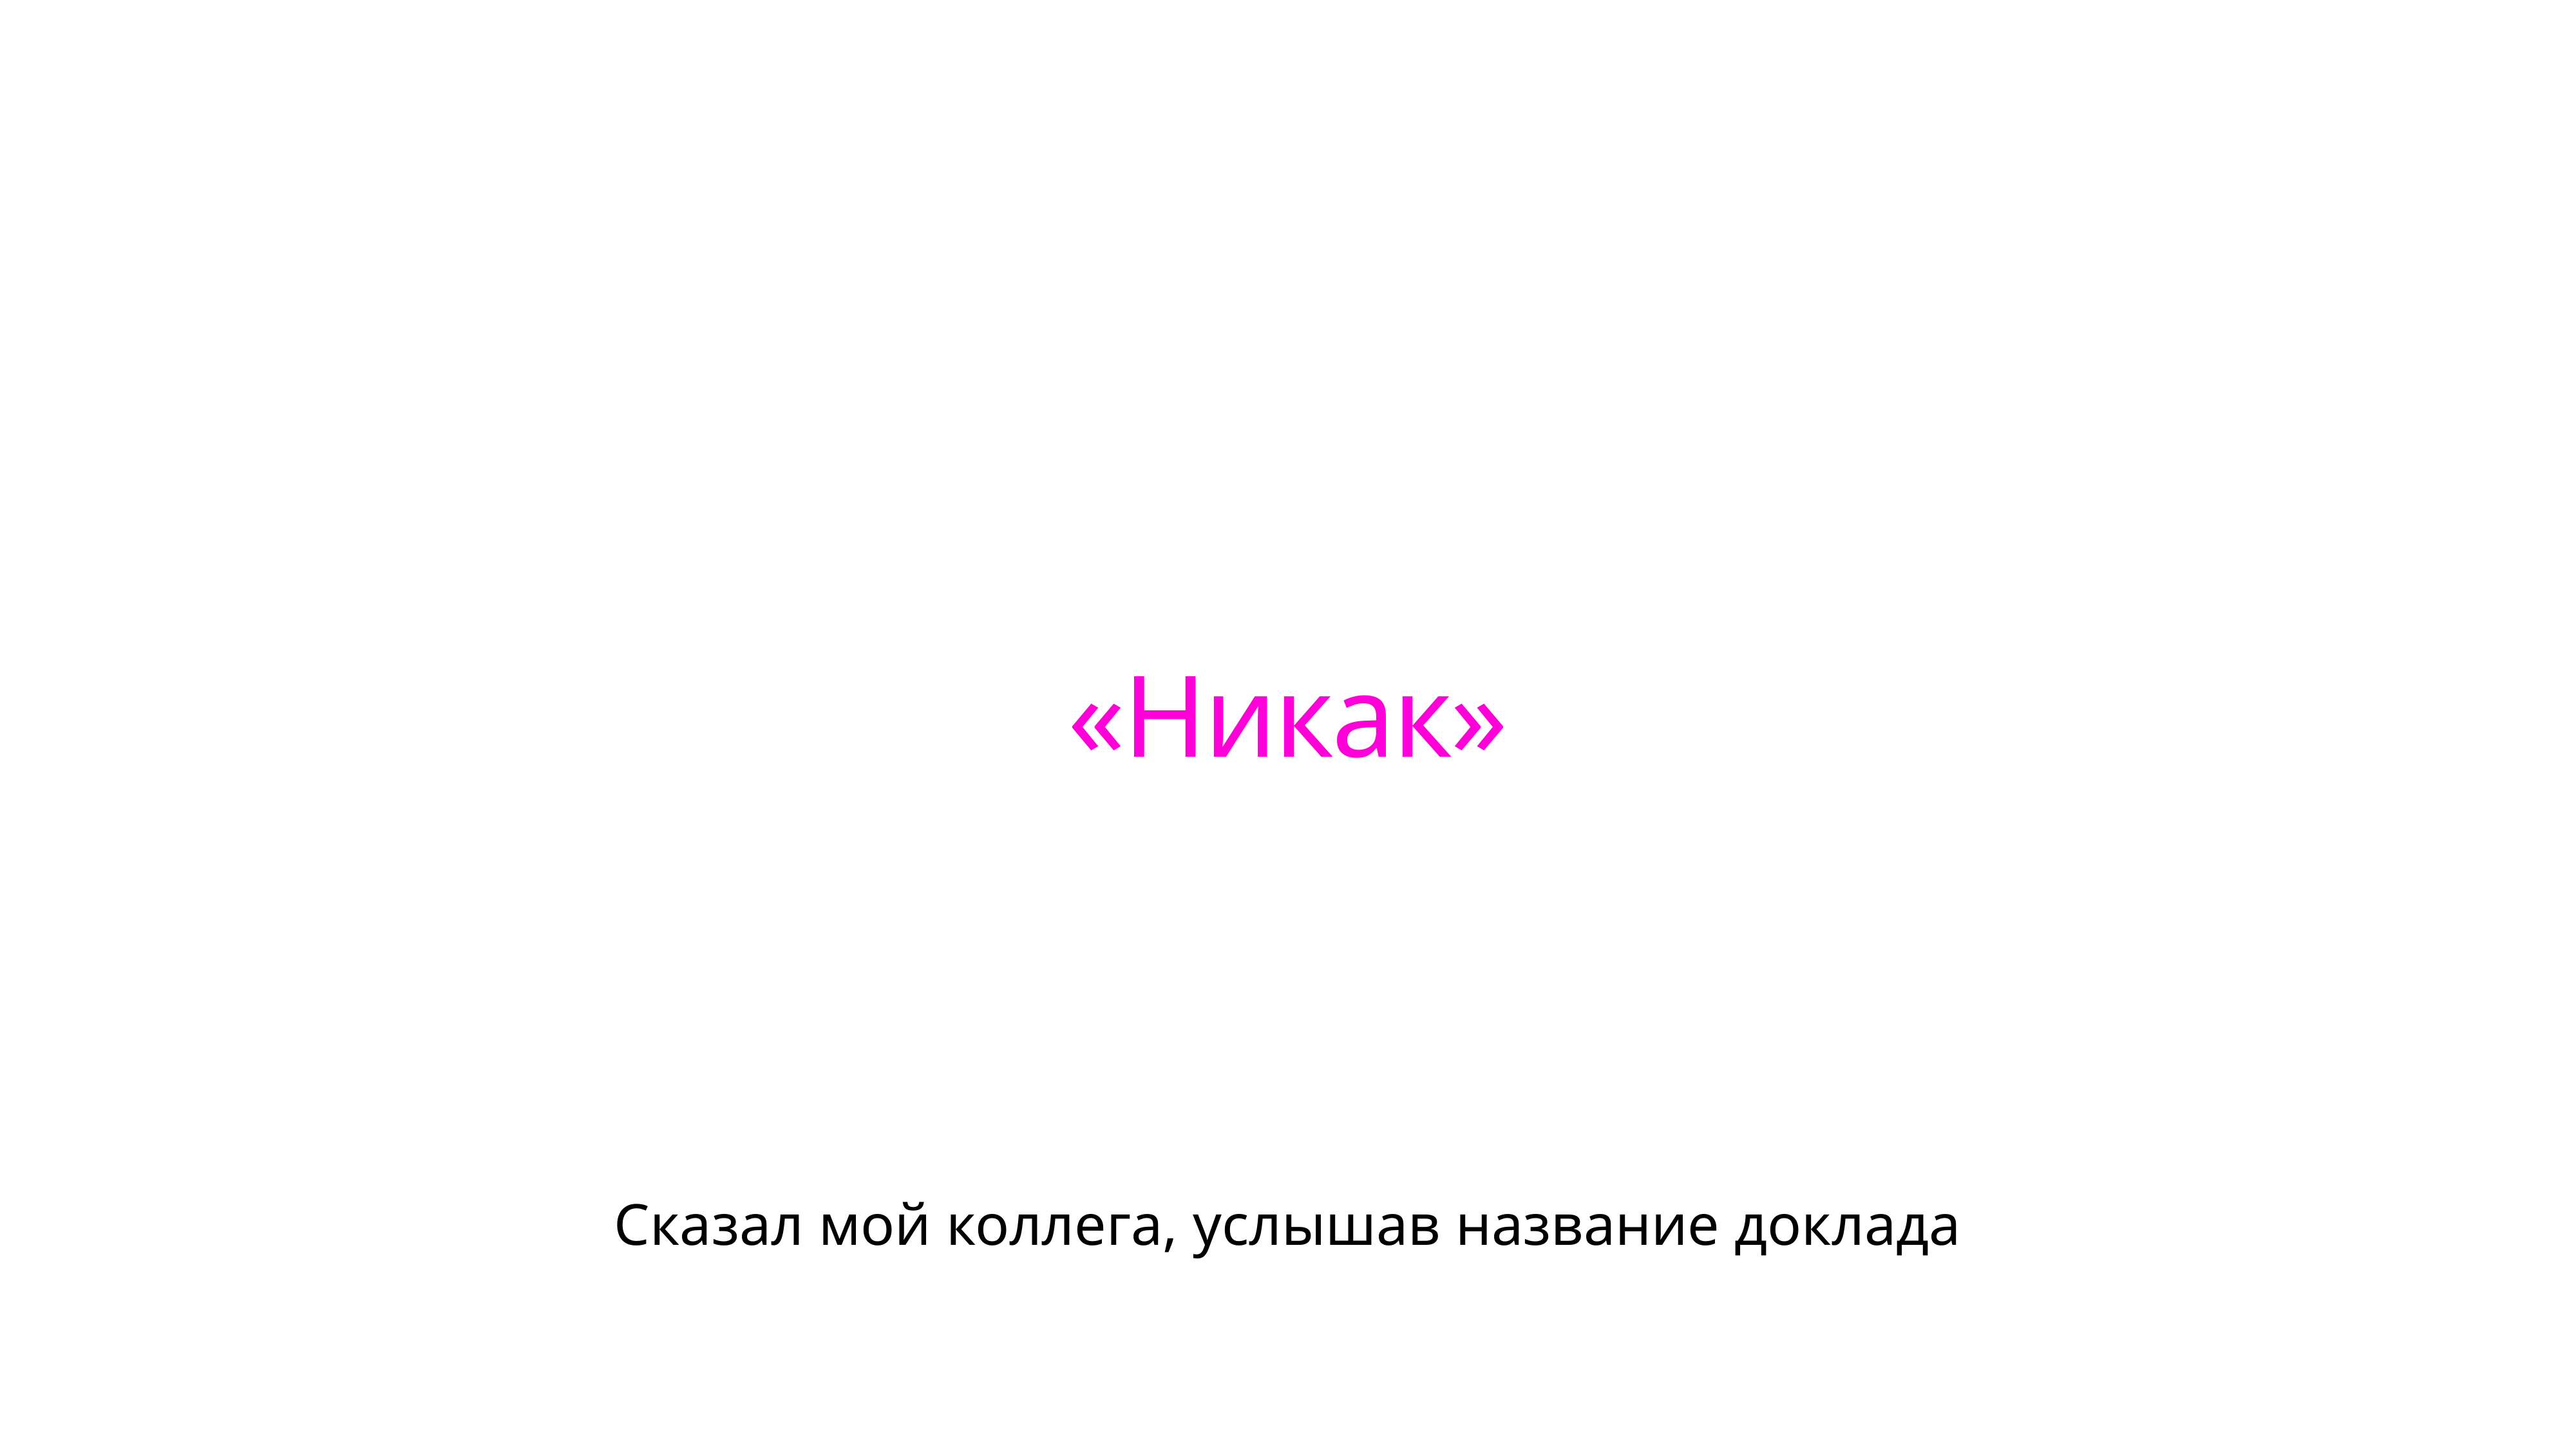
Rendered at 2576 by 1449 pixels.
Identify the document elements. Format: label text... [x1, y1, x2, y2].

list «Никак» [133, 542, 2443, 906]
list Сказал мой коллега, услышав название доклада [133, 1178, 2443, 1267]
